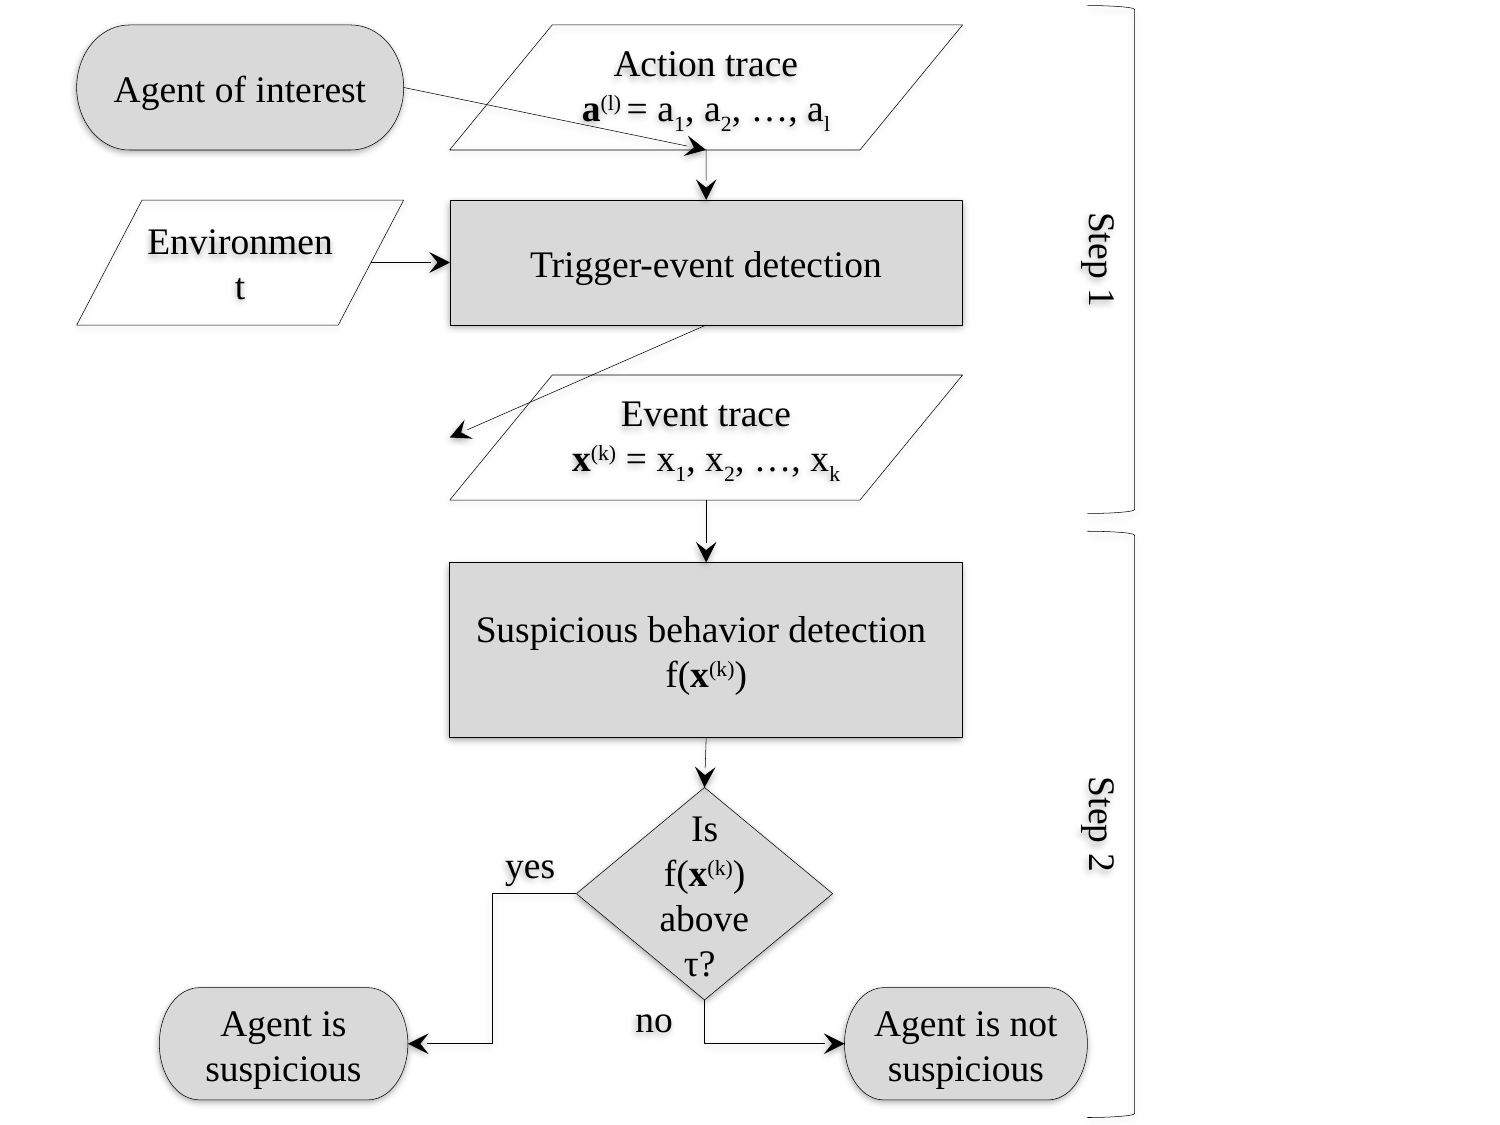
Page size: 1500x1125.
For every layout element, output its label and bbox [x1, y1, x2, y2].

text_box [76, 5, 1135, 1118]
